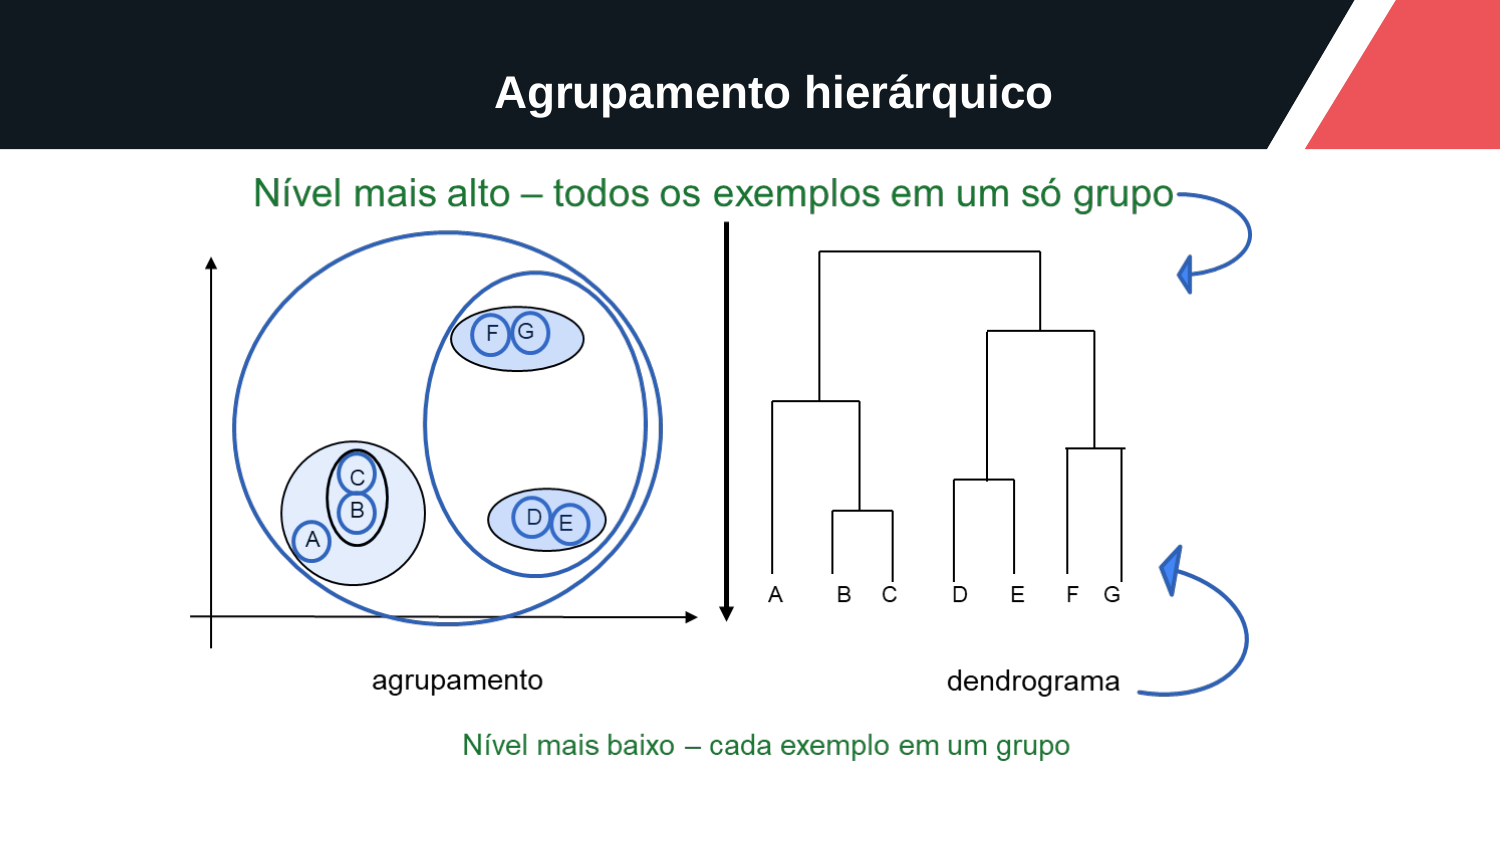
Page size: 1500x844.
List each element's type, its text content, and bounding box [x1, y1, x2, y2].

picture [189, 156, 1253, 781]
text_box [0, 0, 1355, 150]
text_box Agrupamento hierárquico [103, 36, 1446, 145]
text_box [1304, 0, 1500, 150]
